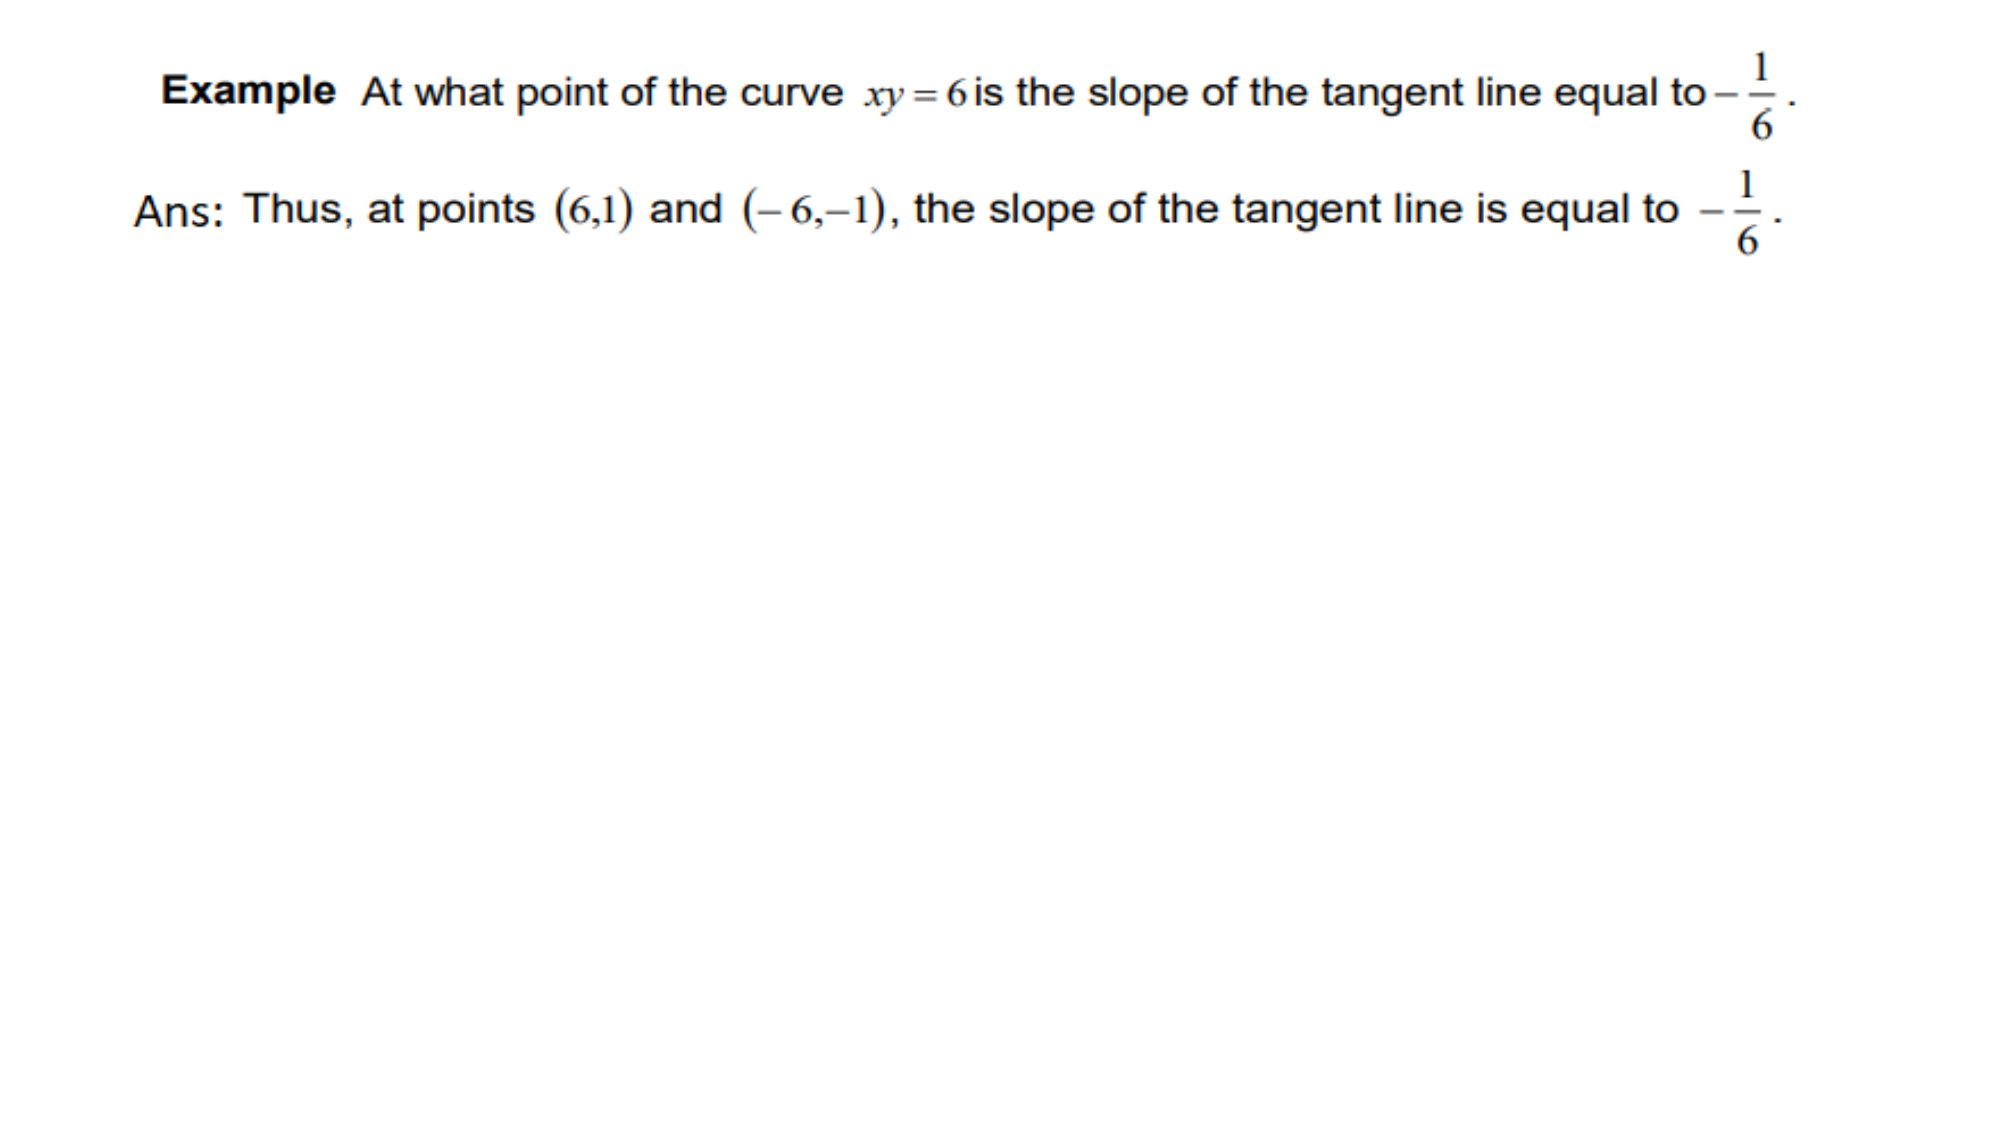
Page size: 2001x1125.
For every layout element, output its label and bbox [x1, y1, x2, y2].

list [118, 37, 1891, 290]
